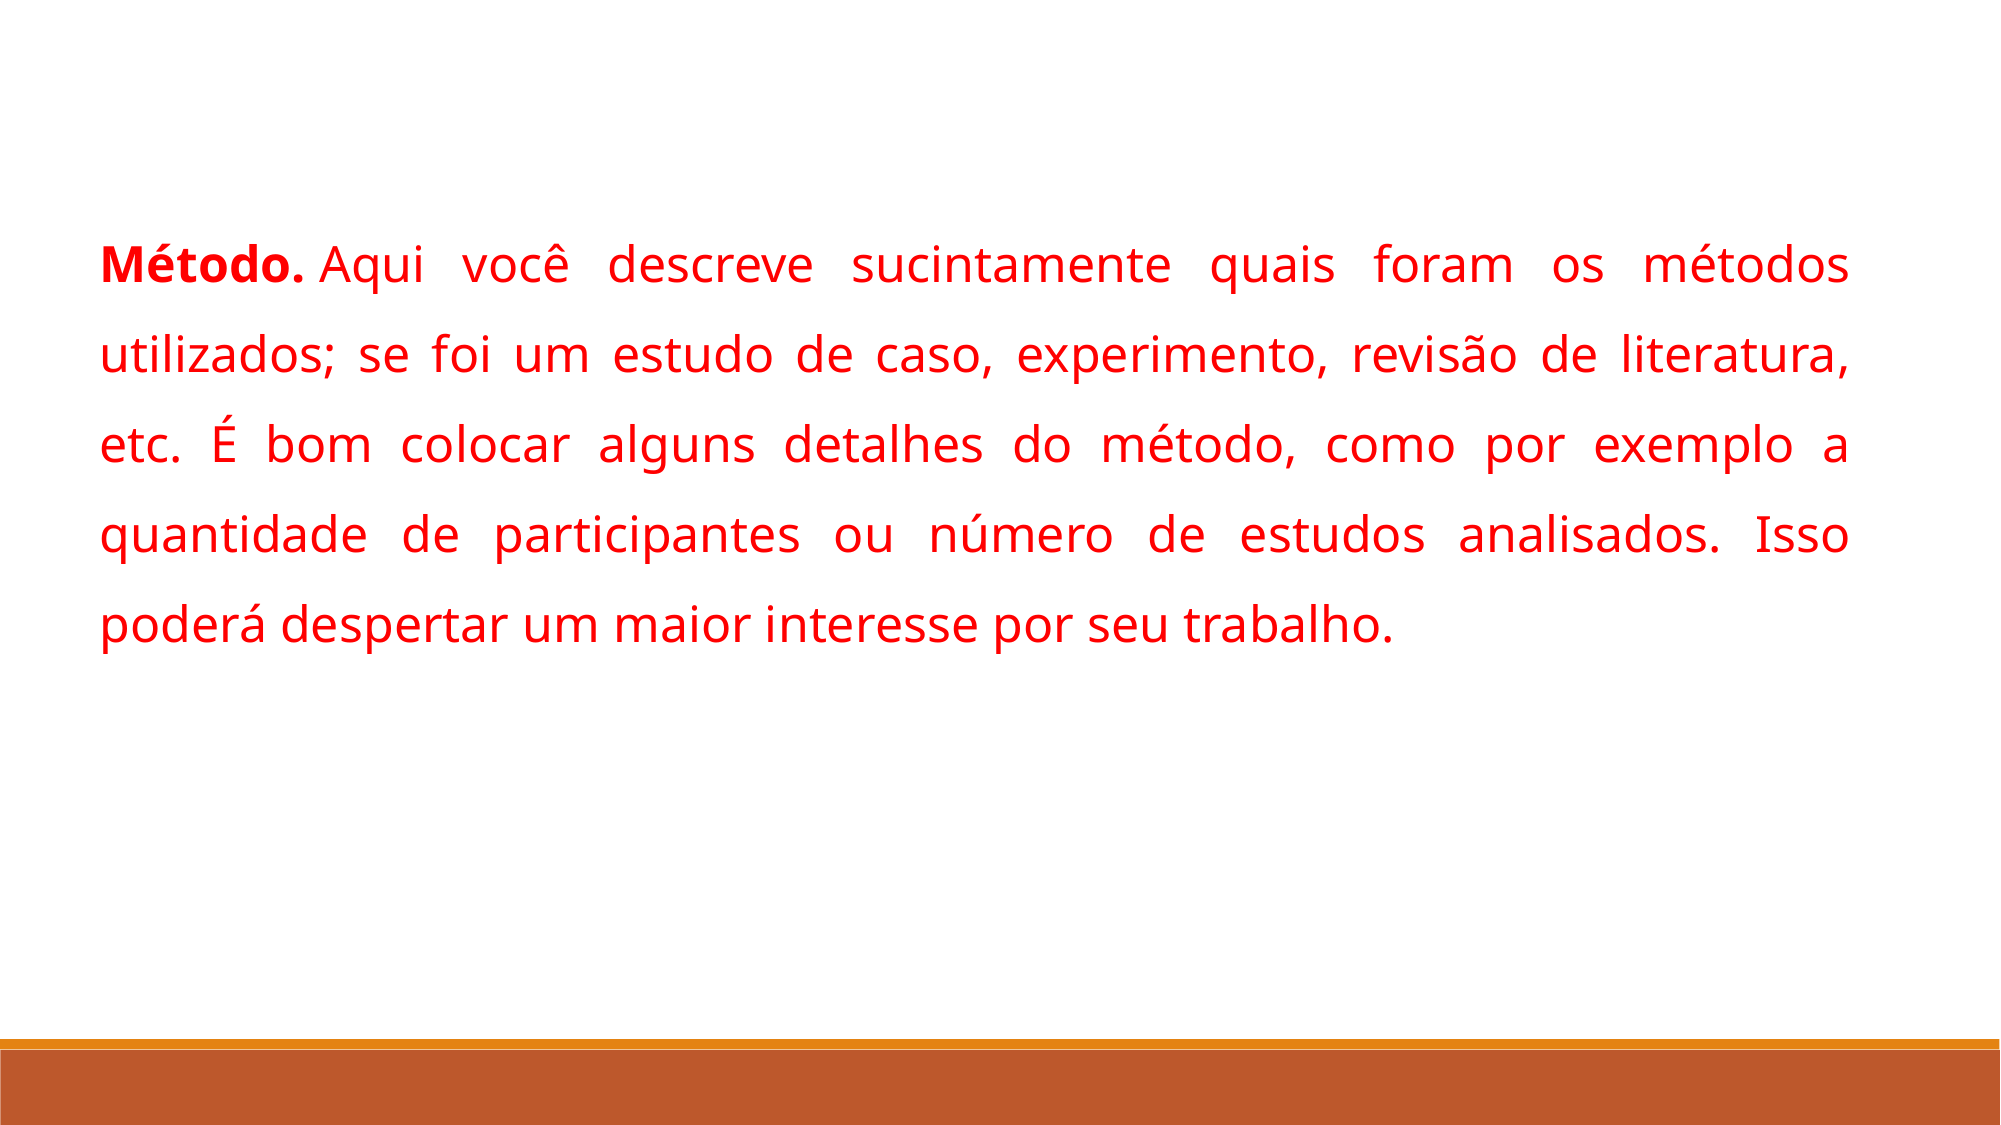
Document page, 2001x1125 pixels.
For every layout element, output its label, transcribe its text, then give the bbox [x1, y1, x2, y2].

text_box Método. Aqui você descreve sucintamente quais foram os métodos utilizados; se foi um estudo de caso, experimento, revisão de literatura, etc. É bom colocar alguns detalhes do método, como por exemplo a quantidade de participantes ou número de estudos analisados. Isso poderá despertar um maior interesse por seu trabalho. [84, 195, 1867, 661]
